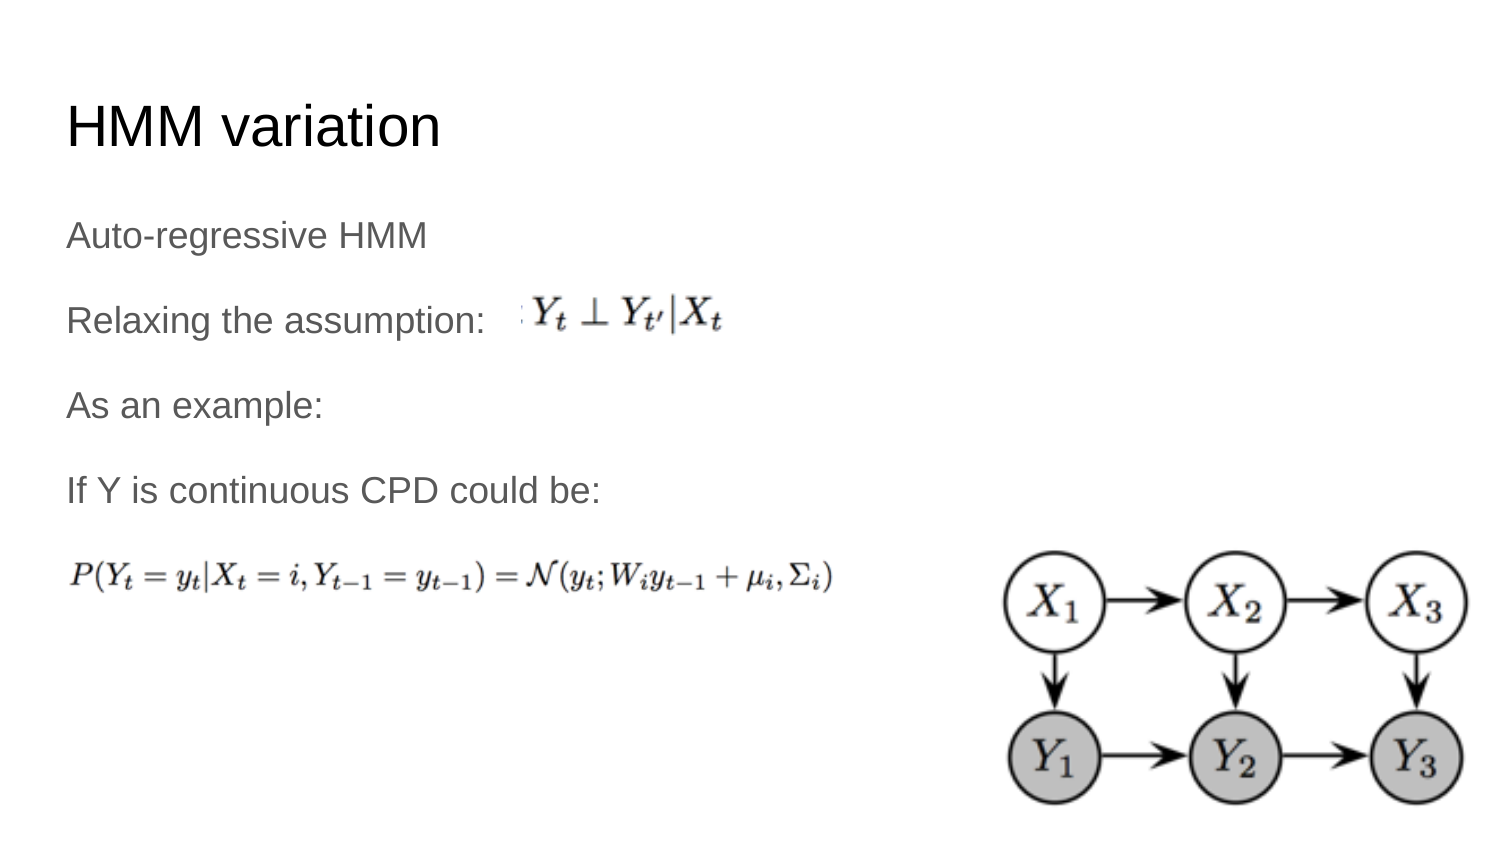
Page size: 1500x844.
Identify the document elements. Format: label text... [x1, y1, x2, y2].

picture [950, 515, 1500, 844]
picture [50, 543, 839, 609]
picture [521, 284, 731, 342]
list Auto-regressive HMM Relaxing the assumption: As an example: If Y is continuous CPD could be: [51, 189, 1449, 750]
title HMM variation [51, 72, 1449, 167]
